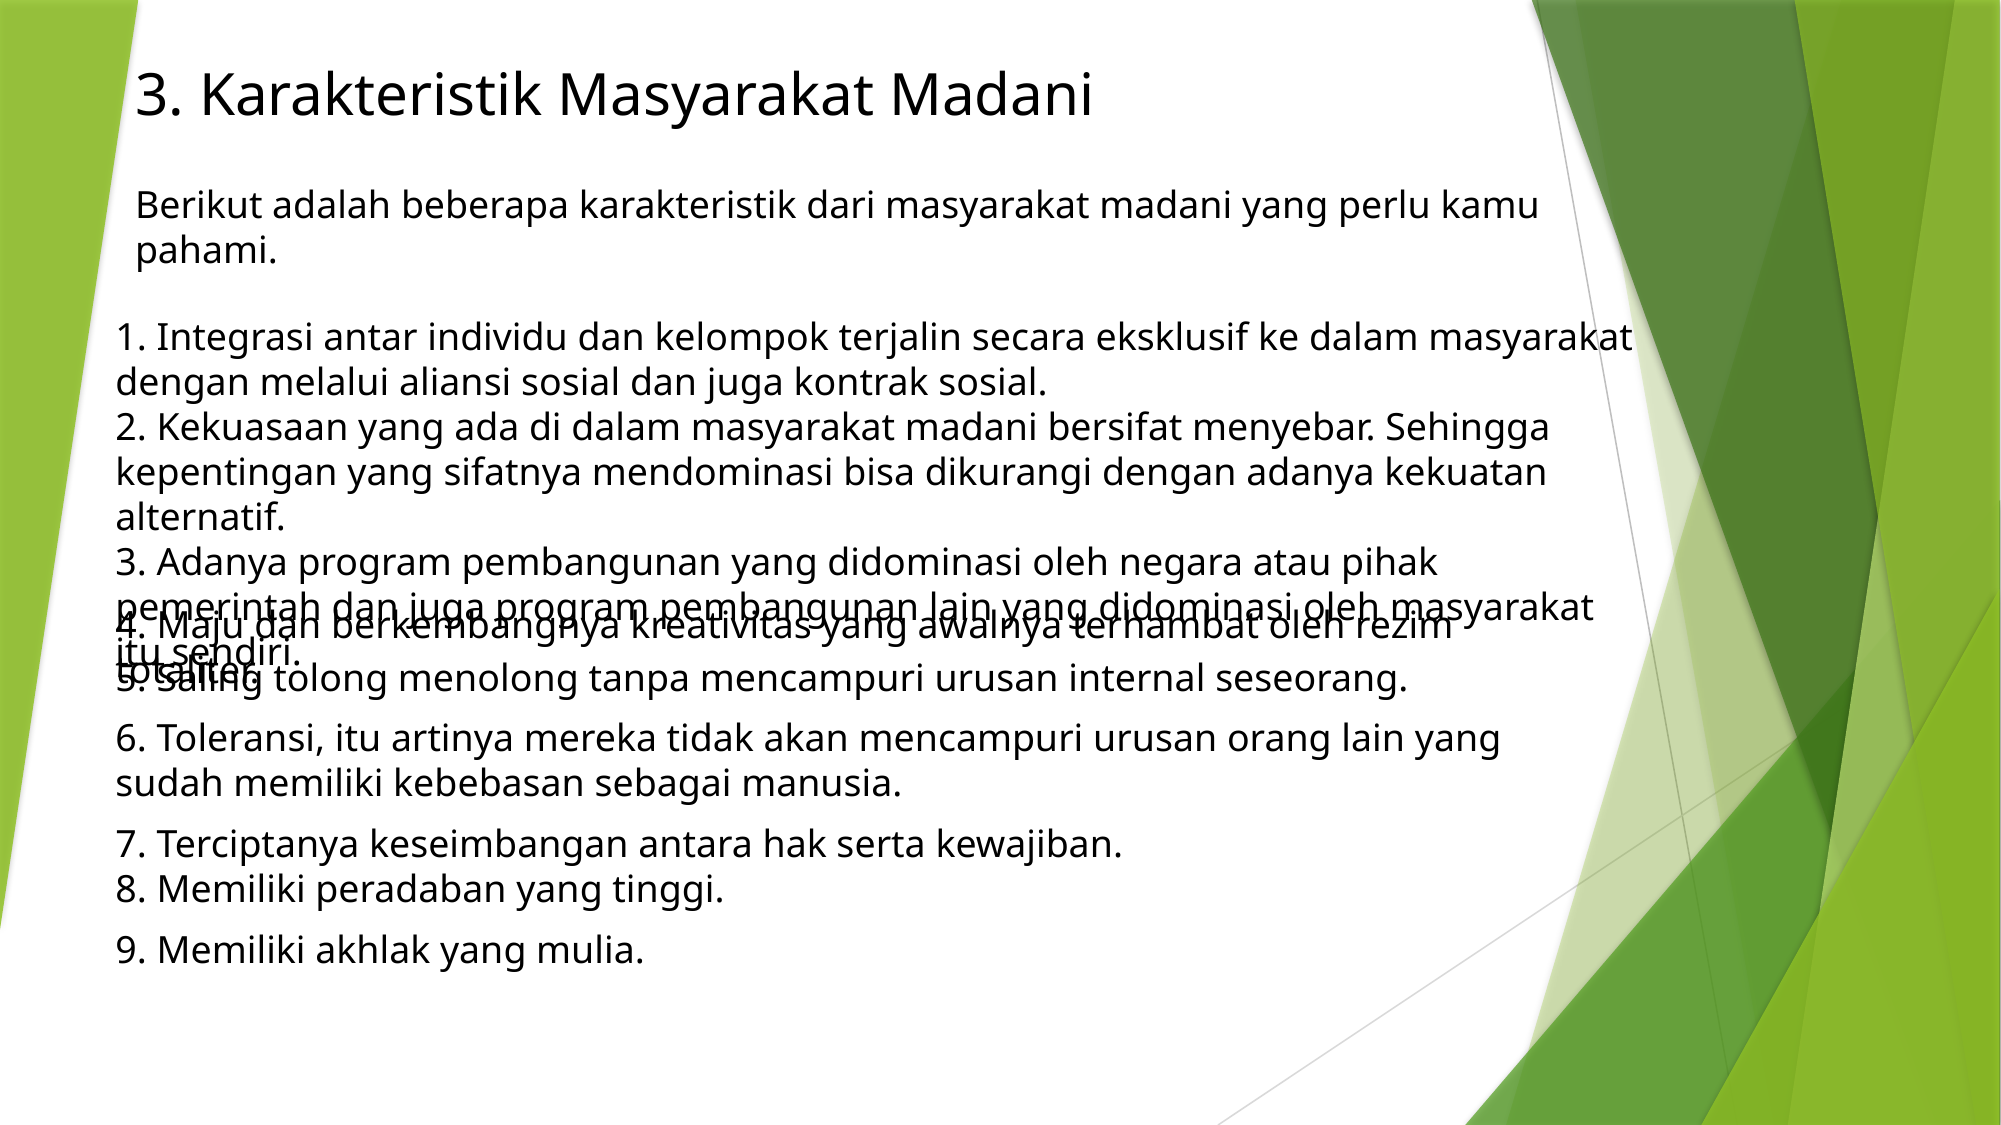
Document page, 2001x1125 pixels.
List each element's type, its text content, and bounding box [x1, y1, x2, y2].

text_box 4. Maju dan berkembangnya kreativitas yang awalnya terhambat oleh rezim totaliter. [100, 593, 1619, 646]
text_box 1. Integrasi antar individu dan kelompok terjalin secara eksklusif ke dalam masyarakat dengan melalui aliansi sosial dan juga kontrak sosial. 2. Kekuasaan yang ada di dalam masyarakat madani bersifat menyebar. Sehingga kepentingan yang sifatnya mendominasi bisa dikurangi dengan adanya kekuatan alternatif. 3. Adanya program pembangunan yang didominasi oleh negara atau pihak pemerintah dan juga program pembangunan lain yang didominasi oleh masyarakat itu sendiri. [100, 305, 1664, 681]
text_box 9. Memiliki akhlak yang mulia. [100, 918, 1619, 979]
text_box 5. Saling tolong menolong tanpa mencampuri urusan internal seseorang. [100, 646, 1619, 706]
text_box 7. Terciptanya keseimbangan antara hak serta kewajiban. 8. Memiliki peradaban yang tinggi. [100, 812, 1561, 918]
text_box Berikut adalah beberapa karakteristik dari masyarakat madani yang perlu kamu pahami. [120, 174, 1561, 279]
text_box 6. Toleransi, itu artinya mereka tidak akan mencampuri urusan orang lain yang sudah memiliki kebebasan sebagai manusia. [100, 706, 1619, 812]
text_box 3. Karakteristik Masyarakat Madani [120, 49, 1123, 135]
